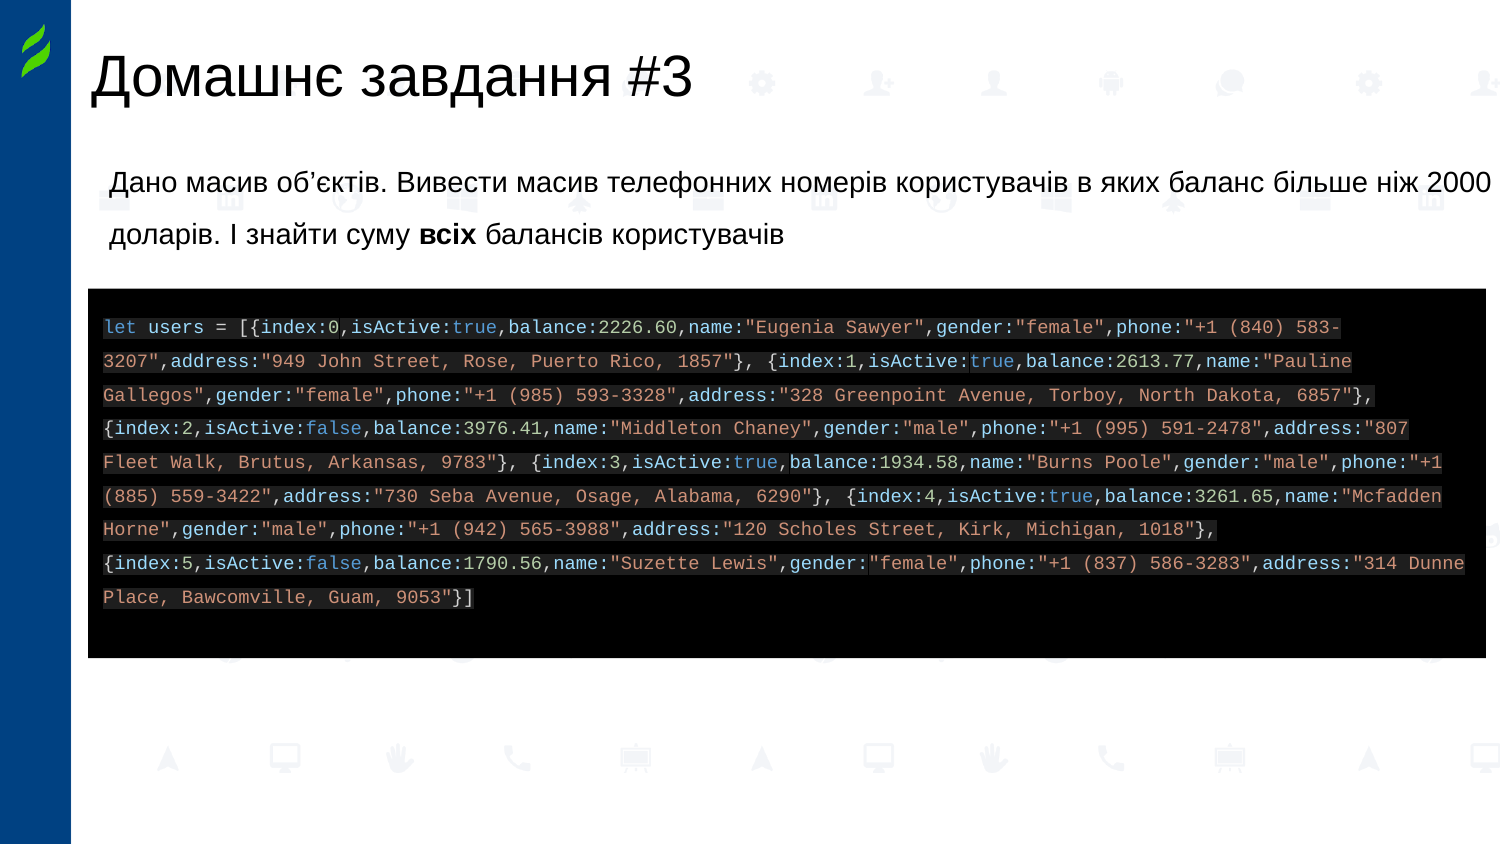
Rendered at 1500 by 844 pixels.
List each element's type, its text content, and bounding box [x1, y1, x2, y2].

picture [0, 0, 1500, 844]
list let users = [{index:0,isActive:true,balance:2226.60,name:"Eugenia Sawyer",gender:"female",phone:"+1 (840) 583-3207",address:"949 John Street, Rose, Puerto Rico, 1857"}, {index:1,isActive:true,balance:2613.77,name:"Pauline Gallegos",gender:"female",phone:"+1 (985) 593-3328",address:"328 Greenpoint Avenue, Torboy, North Dakota, 6857"}, {index:2,isActive:false,balance:3976.41,name:"Middleton Chaney",gender:"male",phone:"+1 (995) 591-2478",address:"807 Fleet Walk, Brutus, Arkansas, 9783"}, {index:3,isActive:true,balance:1934.58,name:"Burns Poole",gender:"male",phone:"+1 (885) 559-3422",address:"730 Seba Avenue, Osage, Alabama, 6290"}, {index:4,isActive:true,balance:3261.65,name:"Mcfadden Horne",gender:"male",phone:"+1 (942) 565-3988",address:"120 Scholes Street, Kirk, Michigan, 1018"}, {index:5,isActive:false,balance:1790.56,name:"Suzette Lewis",gender:"female",phone:"+1 (837) 586-3283",address:"314 Dunne Place, Bawcomville, Guam, 9053"}] [88, 288, 1486, 659]
list Дано масив об’єктів. Вивести масив телефонних номерів користувачів в яких баланс більше ніж 2000 доларів. І знайти суму всіх балансів користувачів [94, 130, 1500, 220]
title Домашнє завдання #3 [76, 23, 1474, 117]
